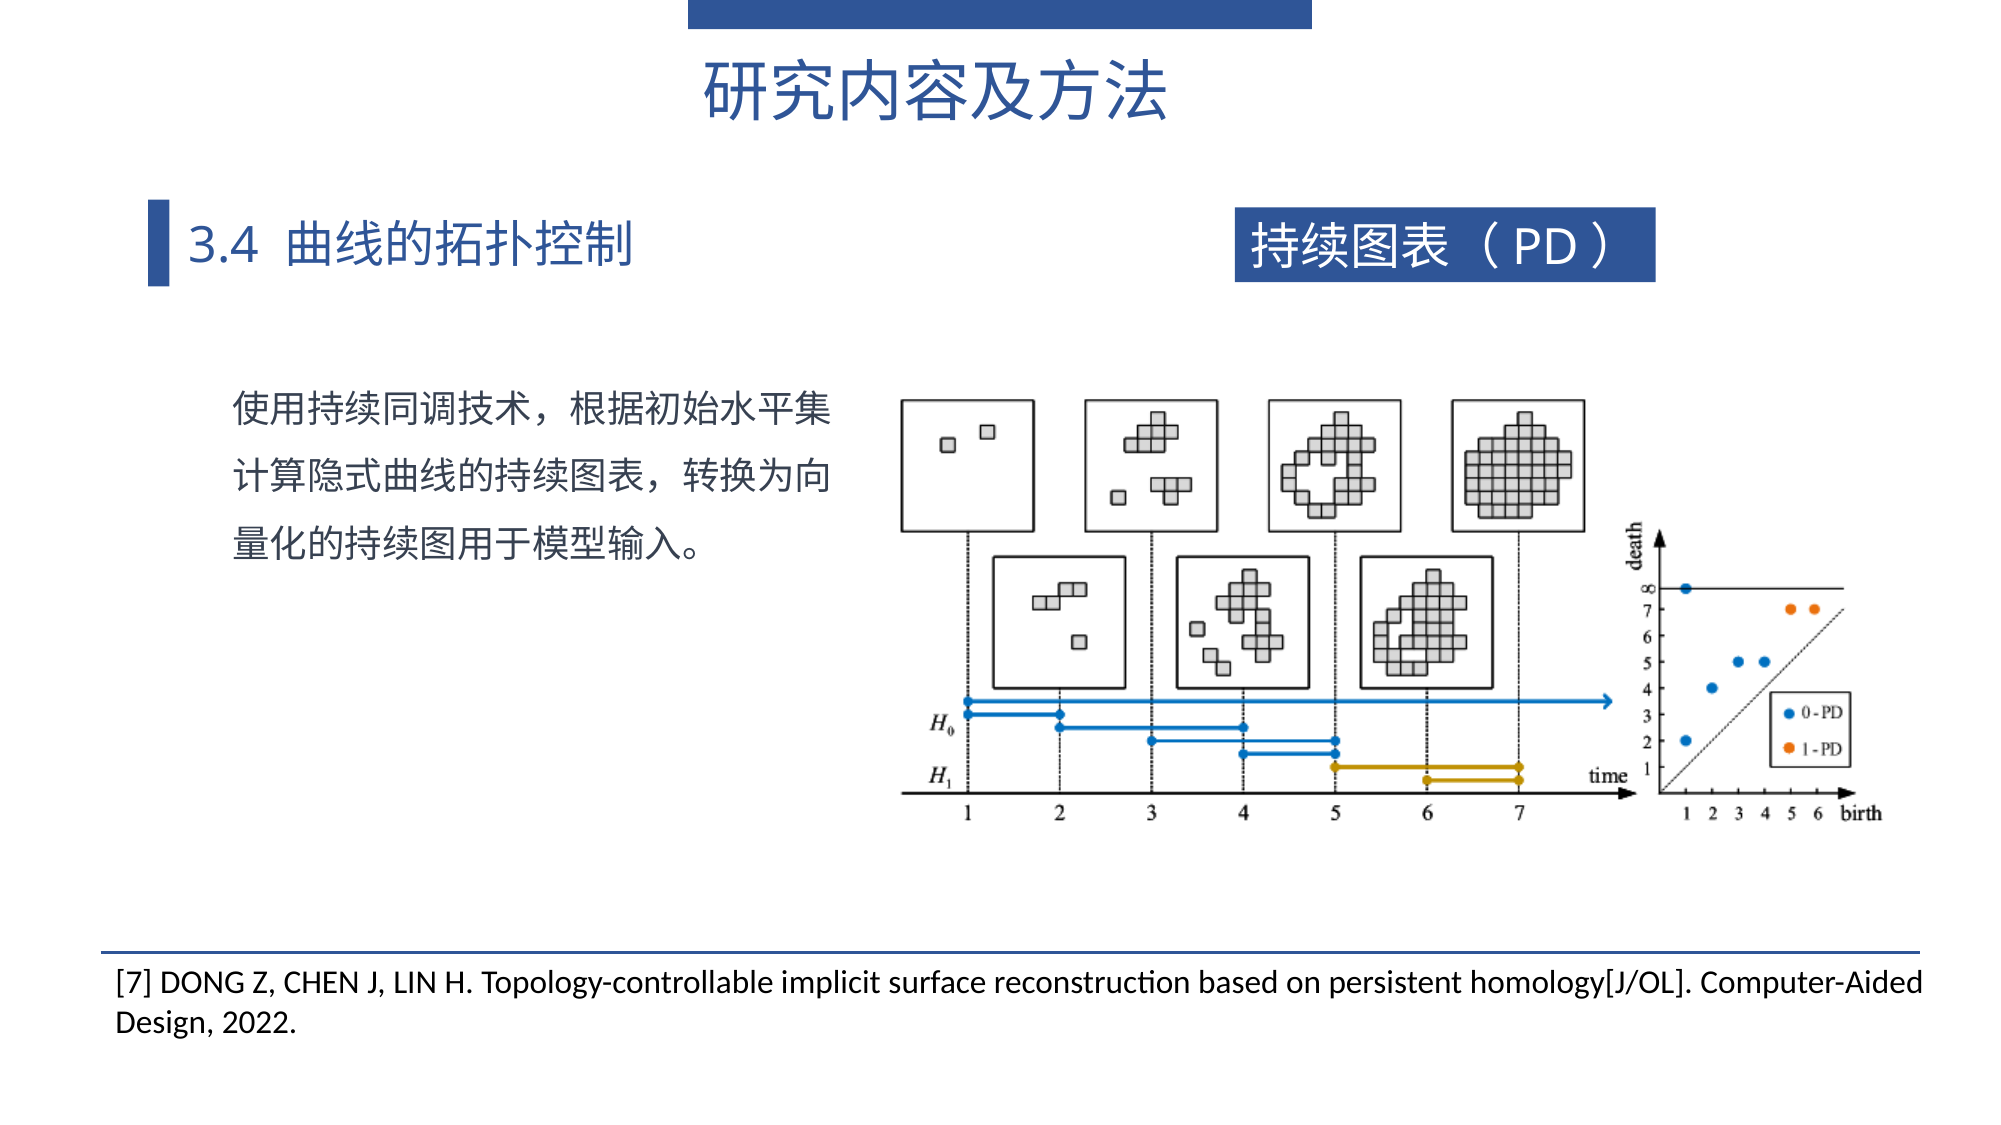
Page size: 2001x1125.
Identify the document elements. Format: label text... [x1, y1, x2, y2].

text_box 持续图表（PD） [1234, 207, 1656, 283]
text_box [7] DONG Z, CHEN J, LIN H. Topology-controllable implicit surface reconstruction based on persistent homology[J/OL]. Computer-Aided Design, 2022. [100, 952, 1957, 1088]
text_box 使用持续同调技术，根据初始水平集计算隐式曲线的持续图表，转换为向量化的持续图用于模型输入。 [217, 354, 871, 828]
text_box [147, 199, 170, 287]
text_box [687, 0, 1313, 30]
text_box 3.4 曲线的拓扑控制 [174, 205, 1580, 280]
picture [853, 383, 1898, 828]
text_box 研究内容及方法 [688, 41, 1312, 136]
